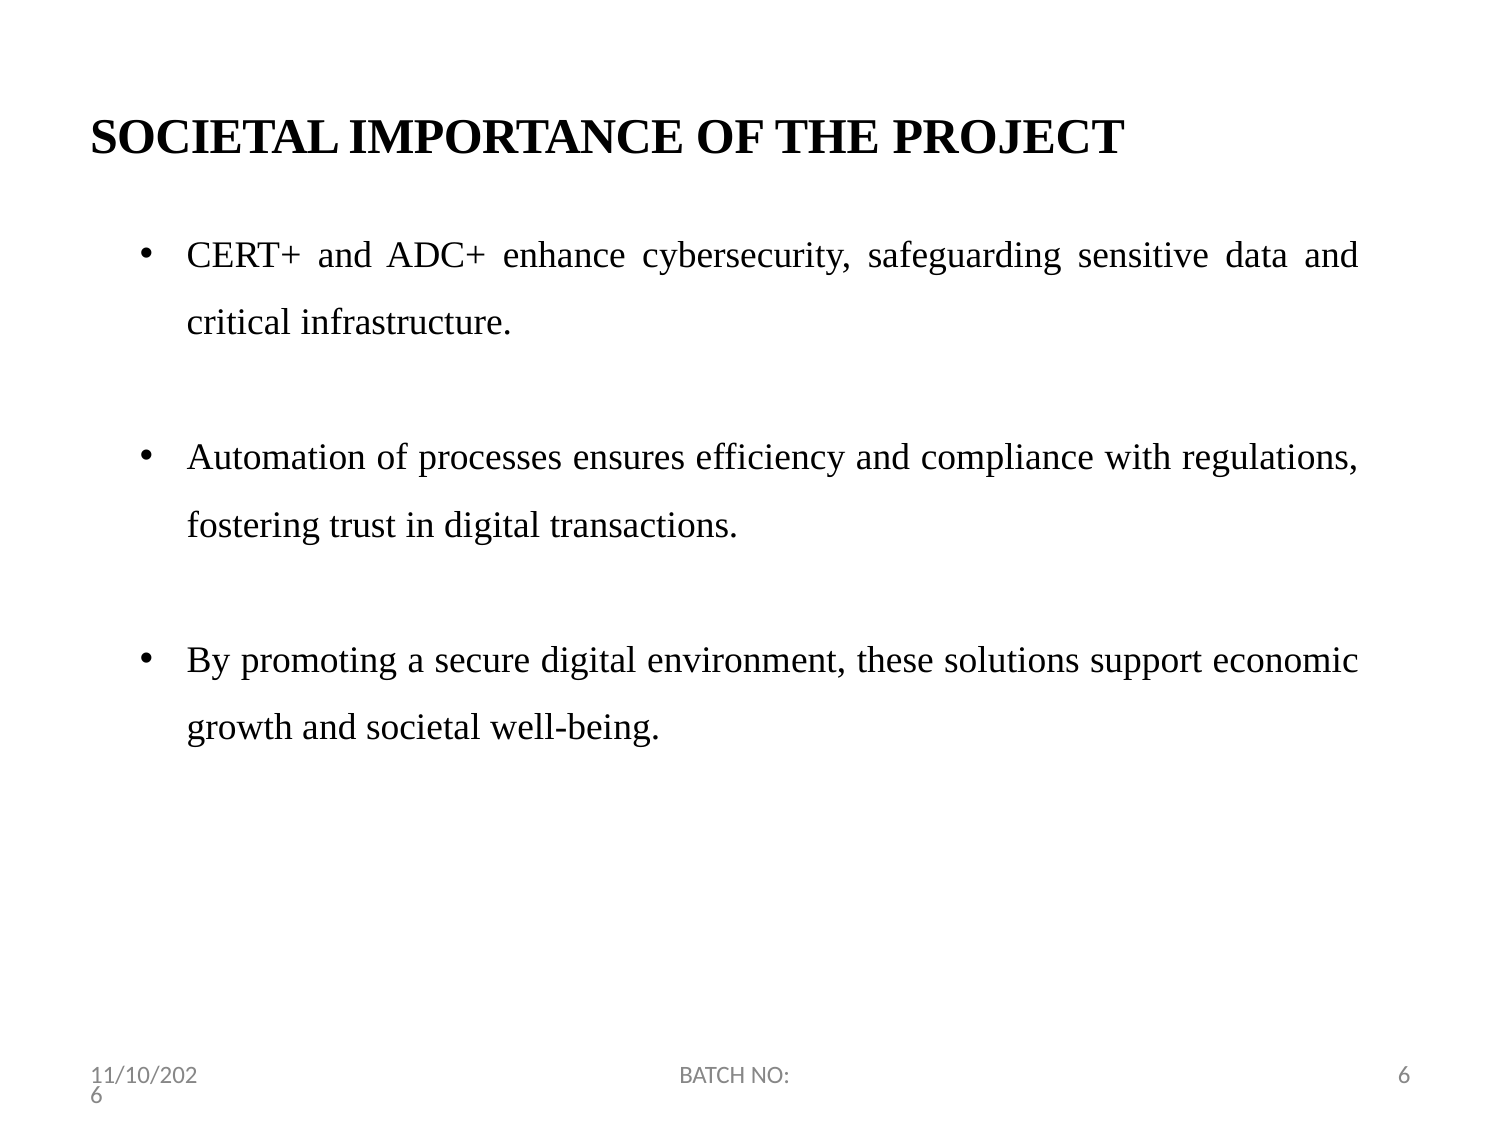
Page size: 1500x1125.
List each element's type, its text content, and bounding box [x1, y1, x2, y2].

slide_number 6 [1393, 1062, 1415, 1125]
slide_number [87, 1062, 209, 1125]
title SOCIETAL IMPORTANCE OF THE PROJECT [87, 101, 1141, 292]
text_box CERT+ and ADC+ enhance cybersecurity, safeguarding sensitive data and critical infrastructure. Automation of processes ensures efficiency and compliance with regulations, fostering trust in digital transactions. By promoting a secure digital environment, these solutions support economic growth and societal well-being. [125, 199, 1375, 755]
footer BATCH NO: [677, 1062, 796, 1125]
